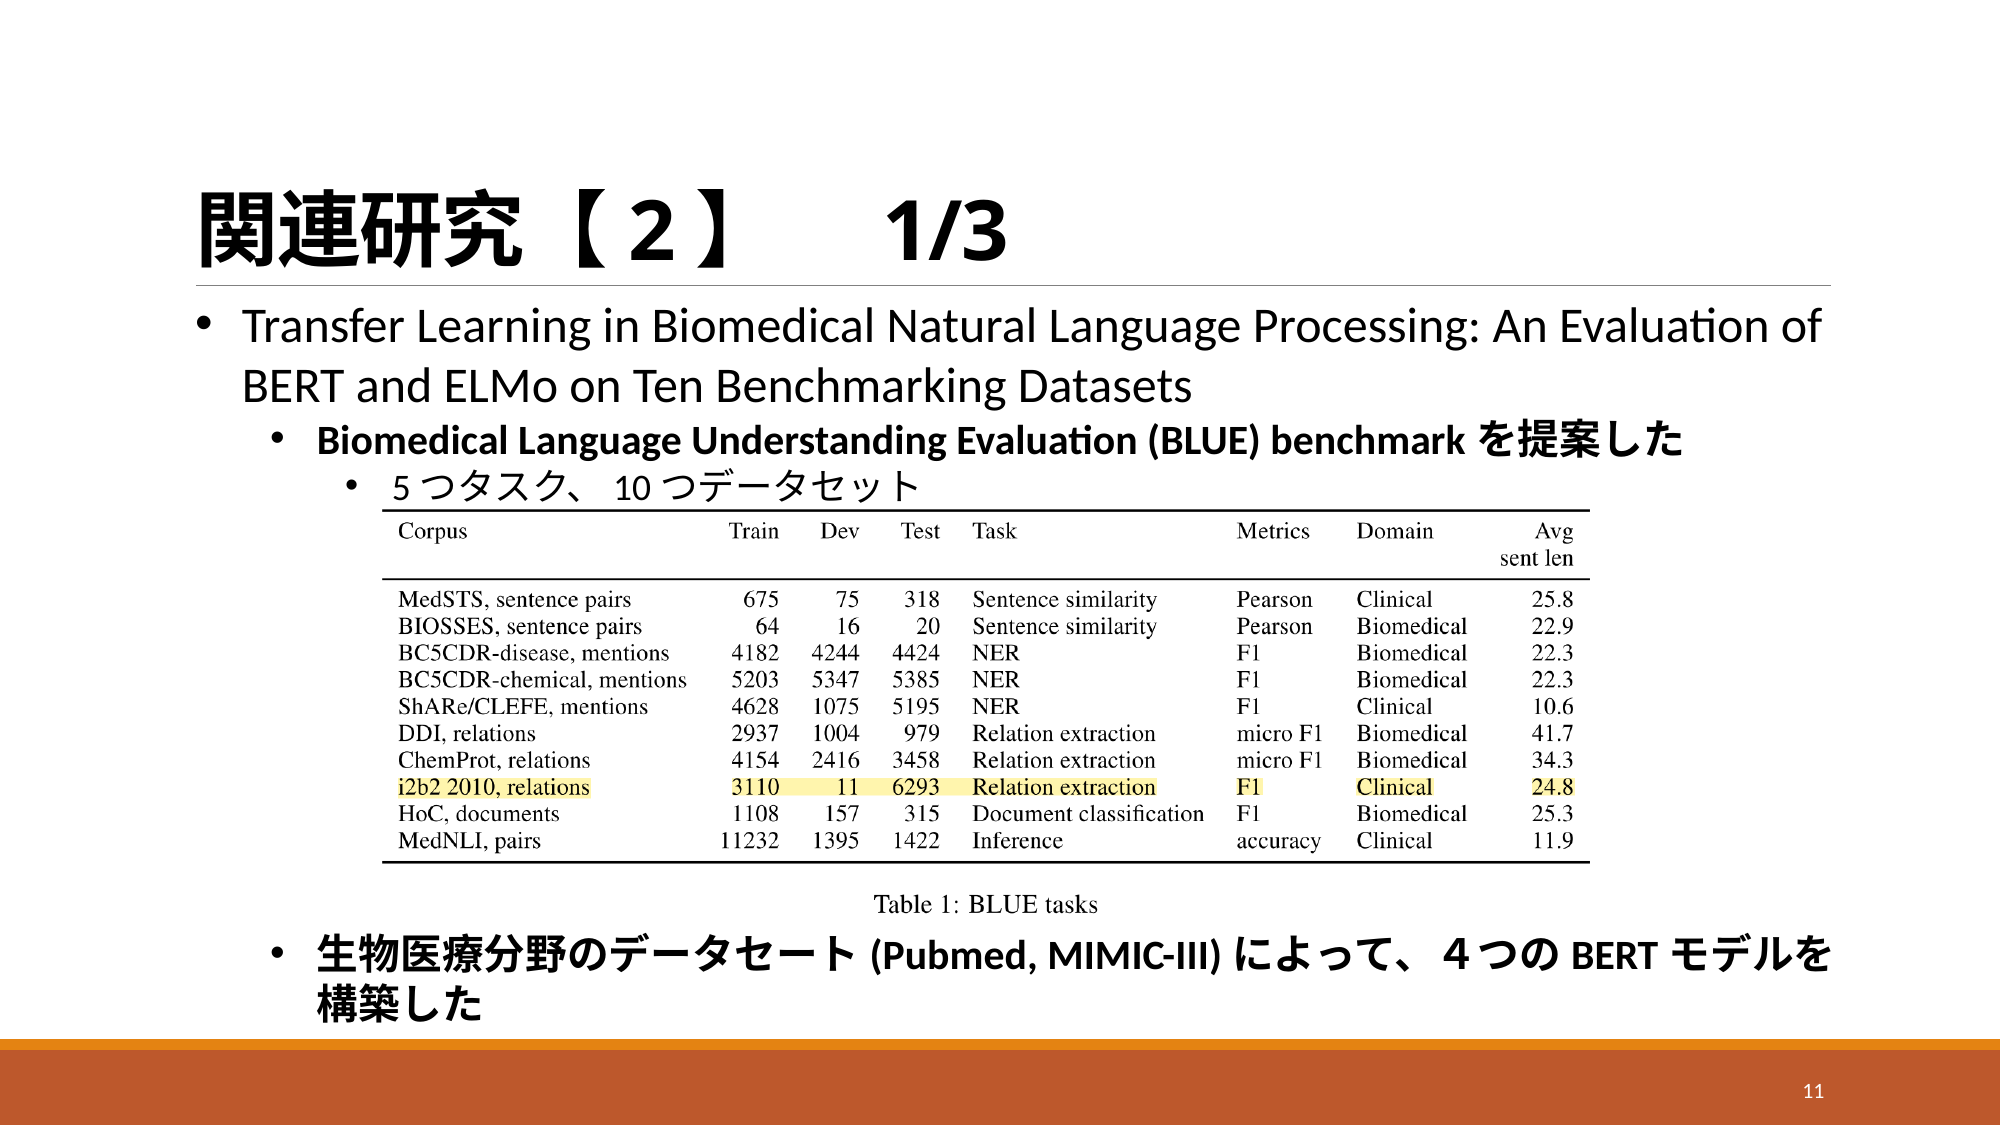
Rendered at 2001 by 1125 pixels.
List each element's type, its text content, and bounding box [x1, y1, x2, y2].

picture [380, 503, 1596, 918]
text_box Transfer Learning in Biomedical Natural Language Processing: An Evaluation of BERT and ELMo on Ten Benchmarking Datasets Biomedical Language Understanding Evaluation (BLUE) benchmarkを提案した 5つタスク、10つデータセット 生物医療分野のデータセート(Pubmed, MIMIC-III)によって、４つのBERTモデルを構築した [179, 285, 1883, 1036]
slide_number 11 [1624, 1059, 1840, 1120]
title 関連研究【2】 1/3 [180, 47, 1830, 285]
